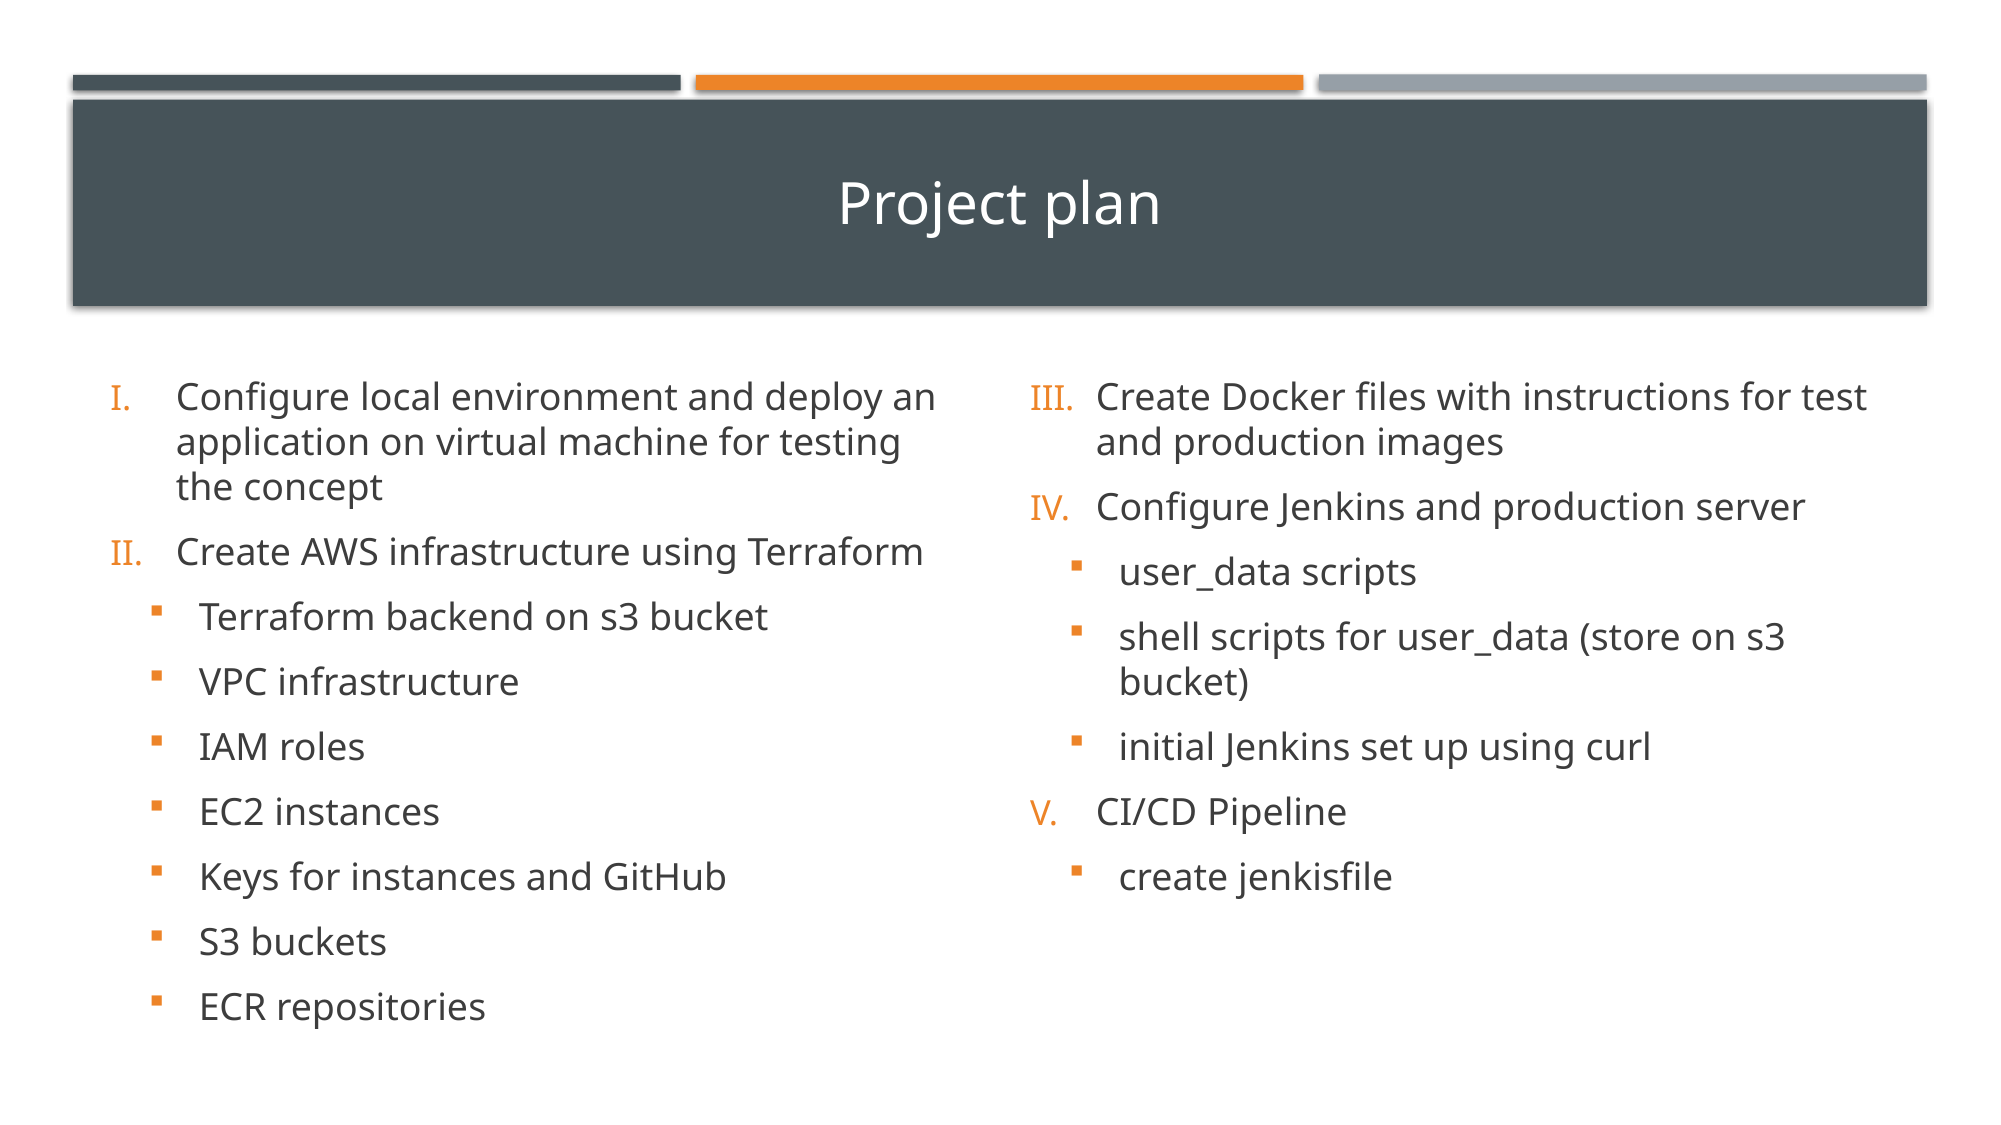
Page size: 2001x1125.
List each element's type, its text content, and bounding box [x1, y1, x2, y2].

list Configure local environment and deploy an application on virtual machine for testing the concept Create AWS infrastructure using Terraform Terraform backend on s3 bucket VPC infrastructure IAM roles EC2 instances Keys for instances and GitHub S3 buckets ECR repositories [95, 365, 985, 1099]
title Project plan [95, 119, 1905, 282]
list Create Docker files with instructions for test and production images Configure Jenkins and production server user_data scripts shell scripts for user_data (store on s3 bucket) initial Jenkins set up using curl CI/CD Pipeline create jenkisfile [1015, 365, 1905, 1066]
